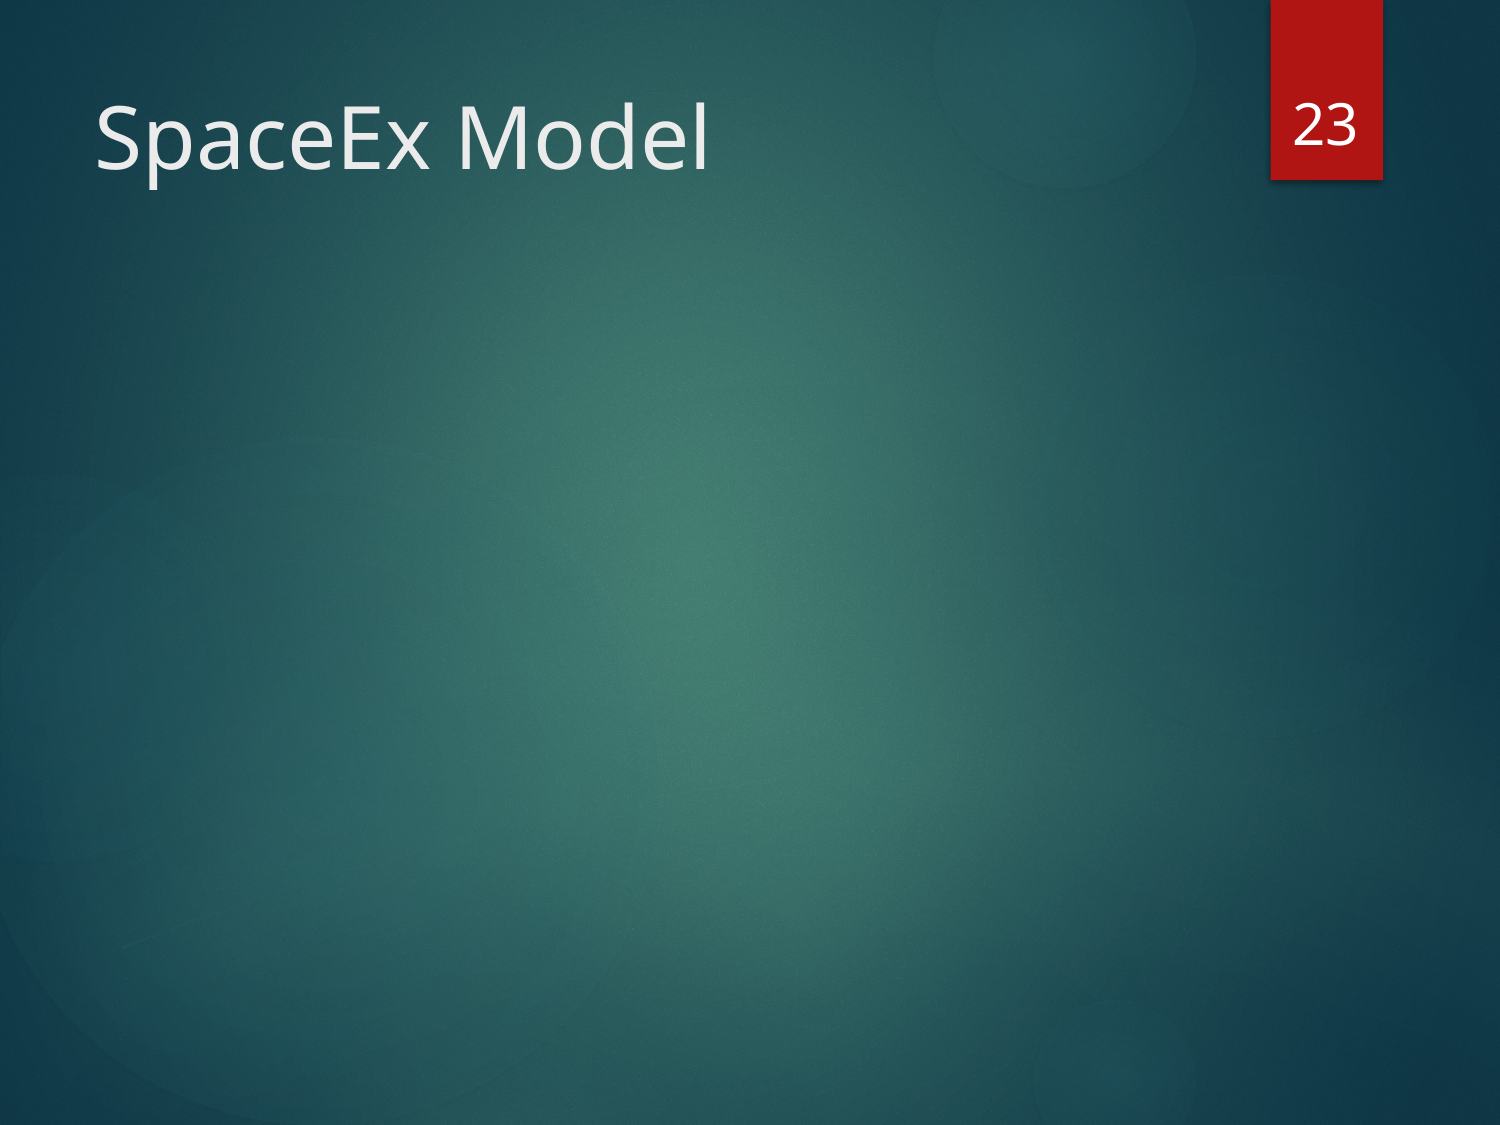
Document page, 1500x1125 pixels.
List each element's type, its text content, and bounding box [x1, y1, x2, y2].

slide_number 23 [1273, 48, 1378, 175]
title SpaceEx Model [79, 74, 1237, 304]
